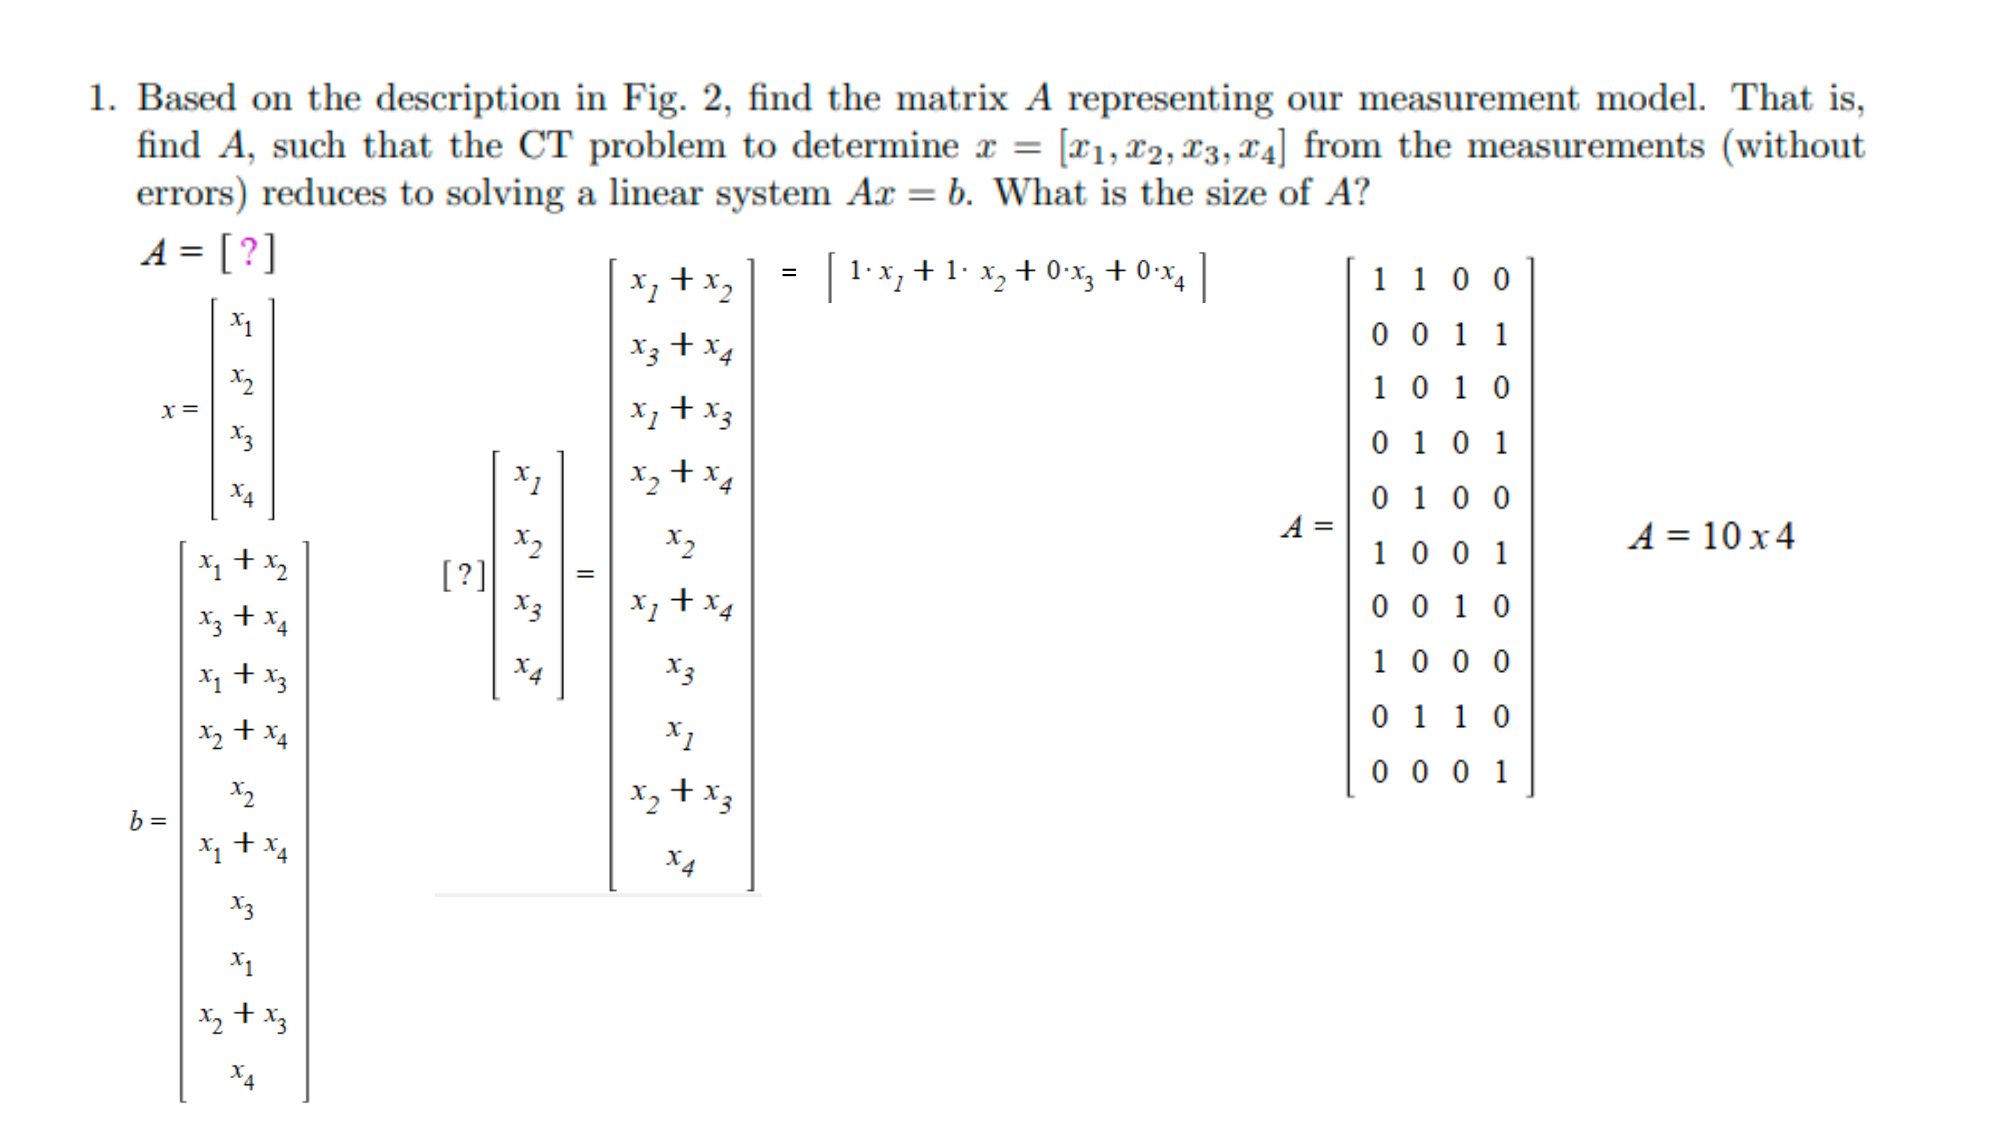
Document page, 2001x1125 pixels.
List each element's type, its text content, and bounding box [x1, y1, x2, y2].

text_box = [766, 243, 813, 298]
picture [813, 243, 1214, 303]
picture [65, 52, 1895, 1114]
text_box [856, 144, 1504, 264]
picture [435, 243, 762, 897]
picture [1621, 504, 1806, 561]
picture [1270, 243, 1545, 825]
